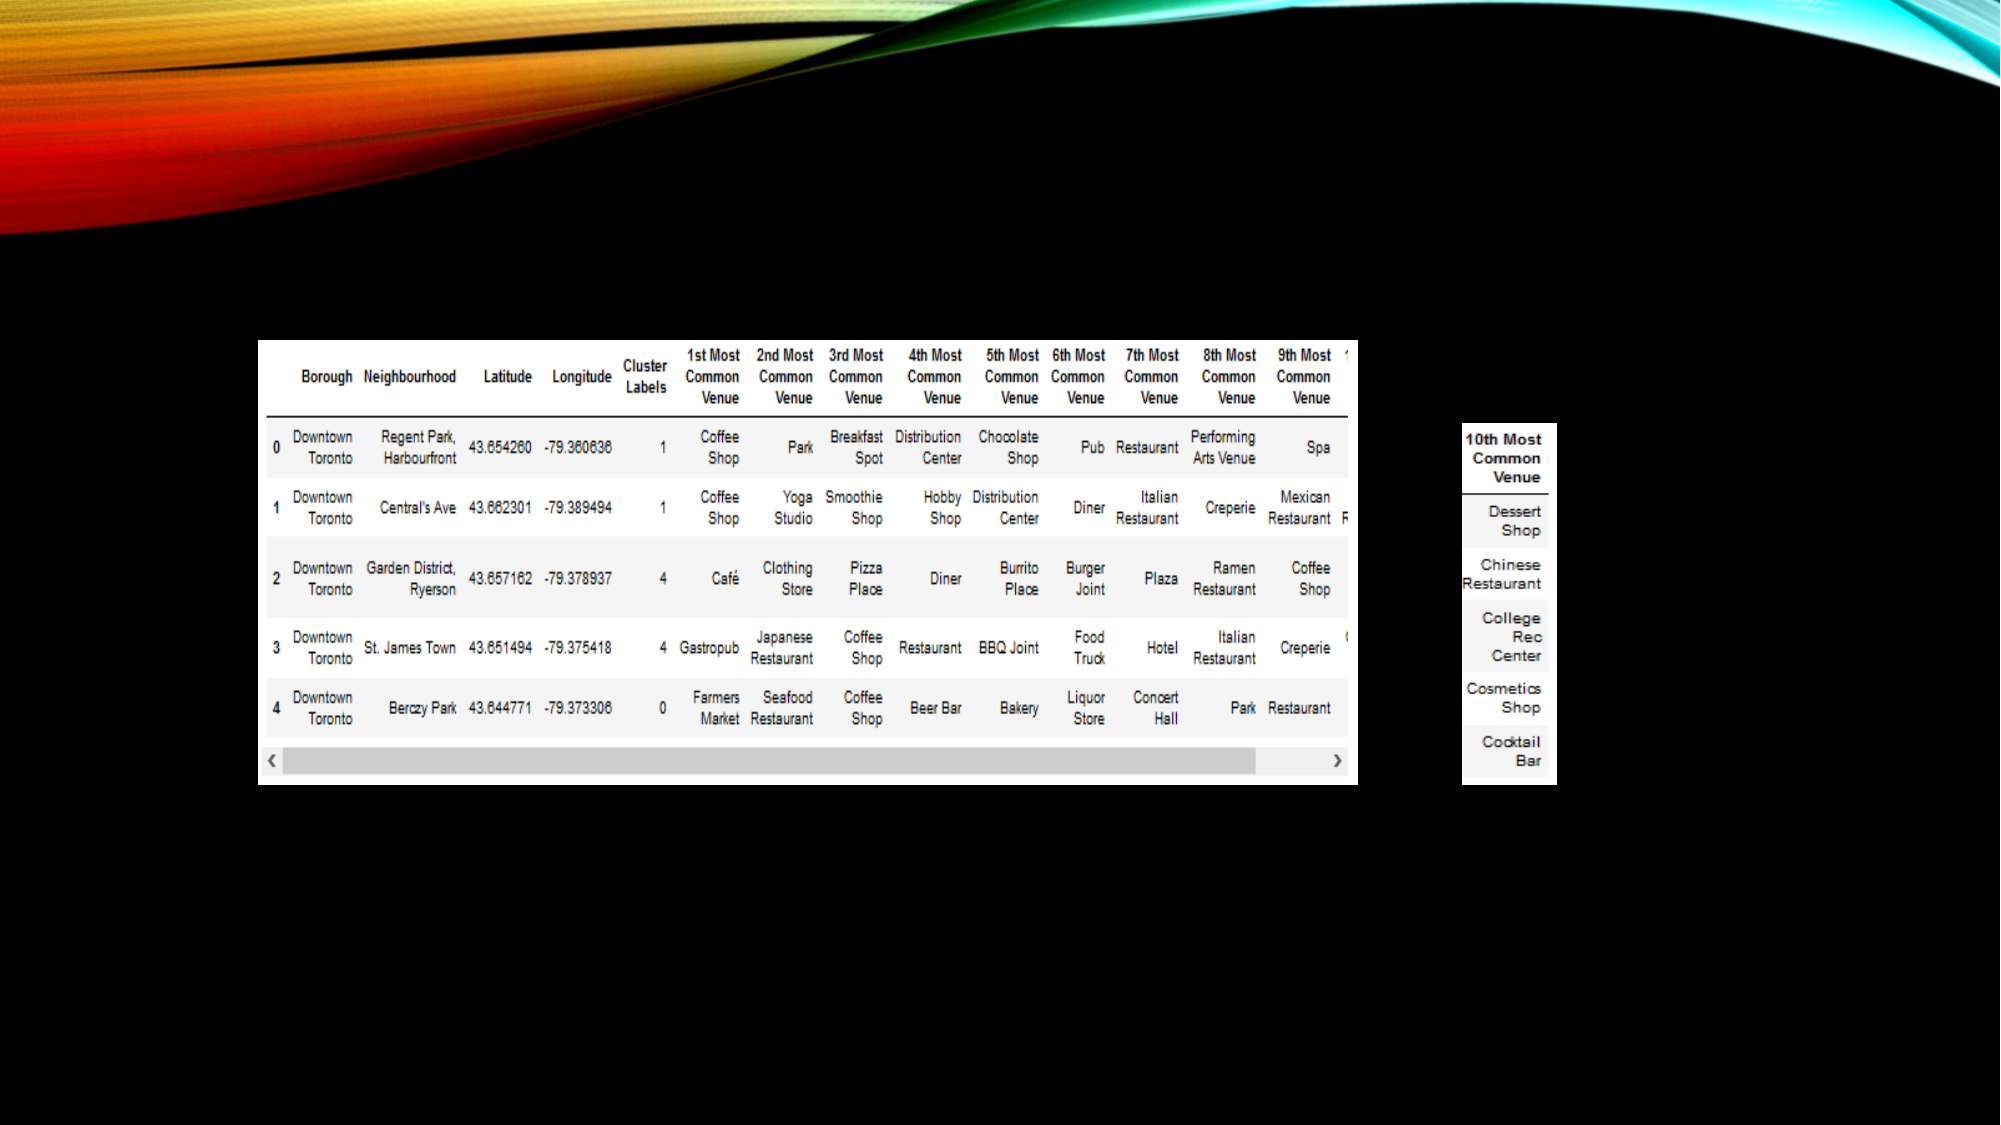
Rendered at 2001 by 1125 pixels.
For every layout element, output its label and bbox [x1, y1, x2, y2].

picture [1462, 423, 1557, 786]
picture [257, 339, 1358, 786]
picture [0, 0, 2000, 237]
